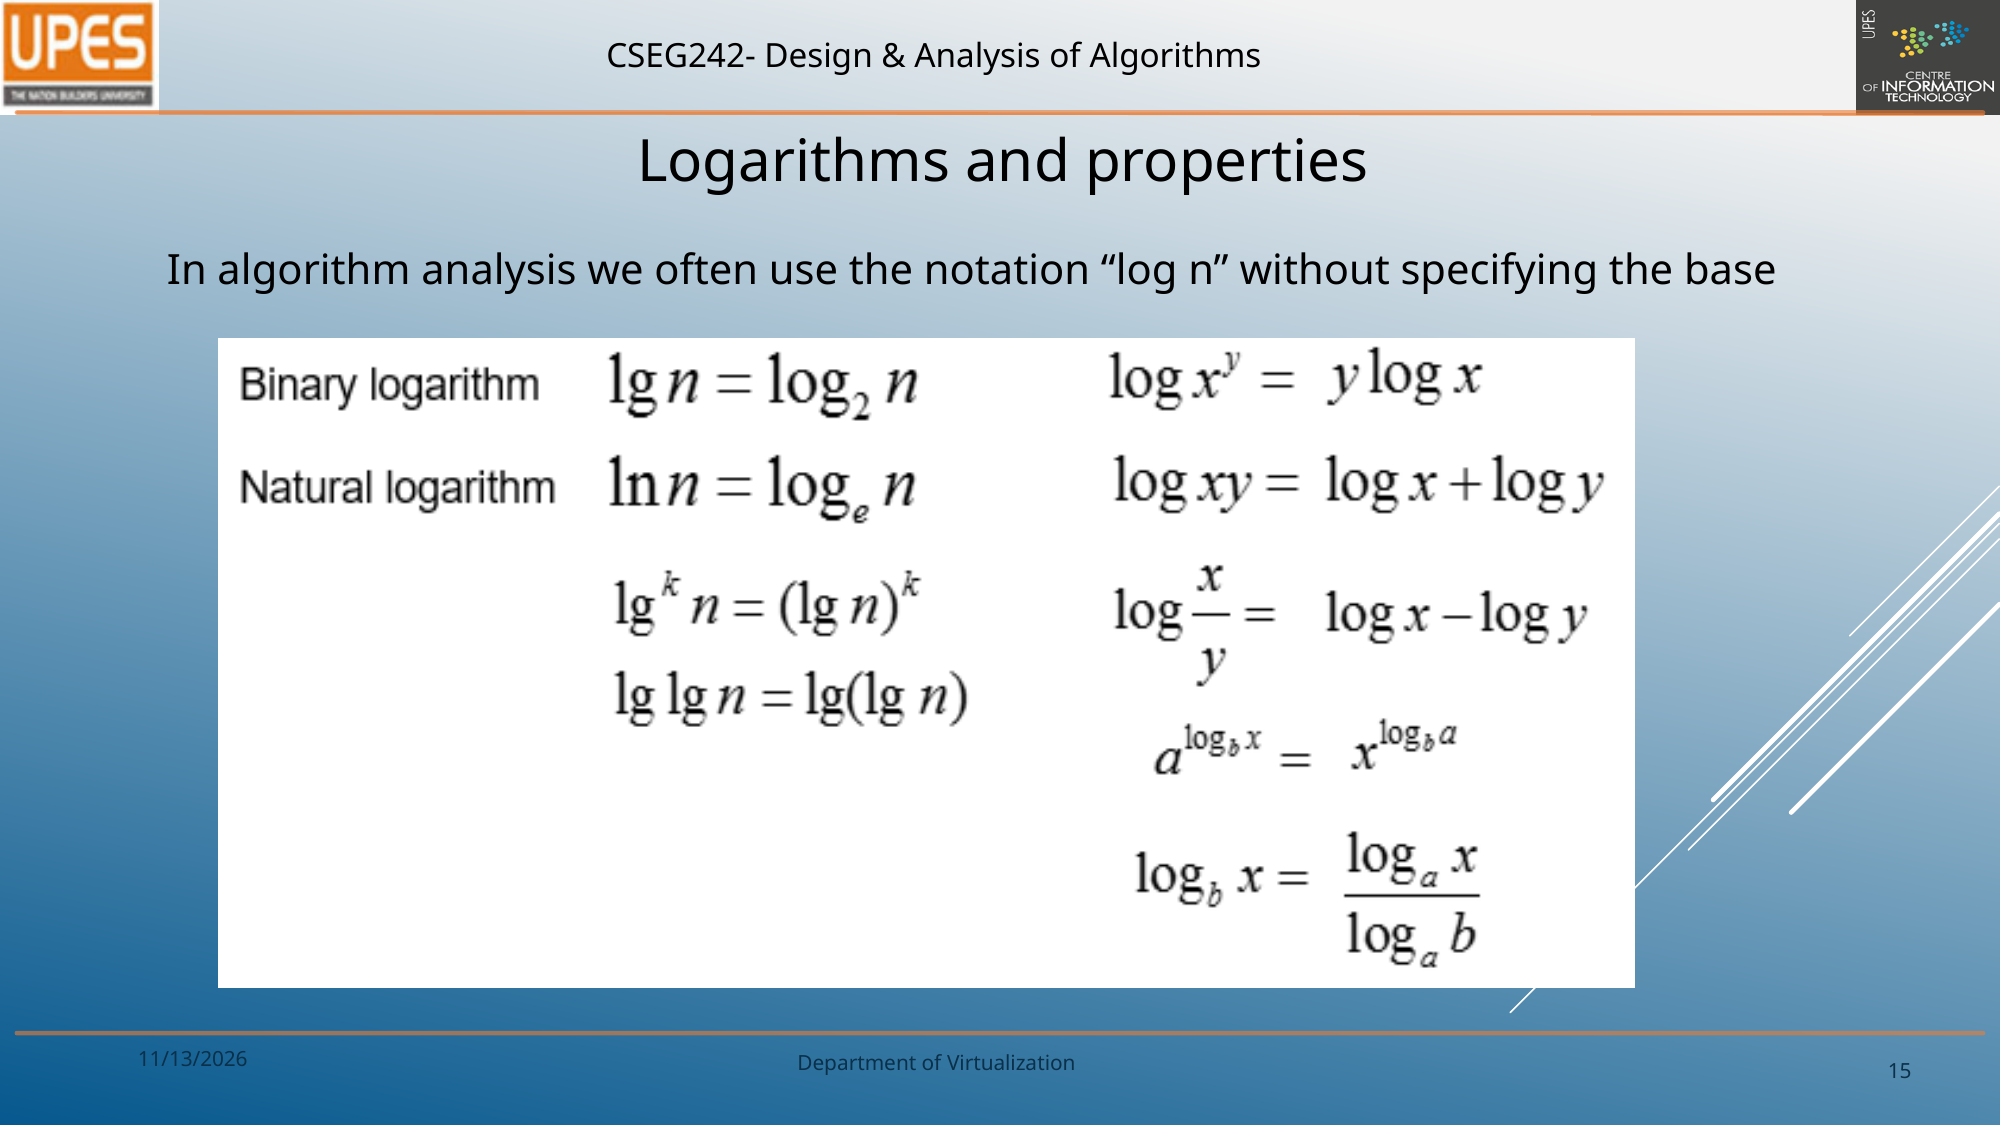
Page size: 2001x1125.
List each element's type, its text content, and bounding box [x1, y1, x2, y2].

slide_number 15 [1755, 1038, 1927, 1094]
picture [1856, 0, 2000, 115]
picture [0, 0, 159, 115]
picture [218, 338, 1636, 989]
text_box Logarithms and properties In algorithm analysis we often use the notation “log n” without specifying the base [152, 115, 1854, 301]
footer Department of Virtualization [317, 1041, 1555, 1102]
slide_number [0, 1038, 263, 1099]
